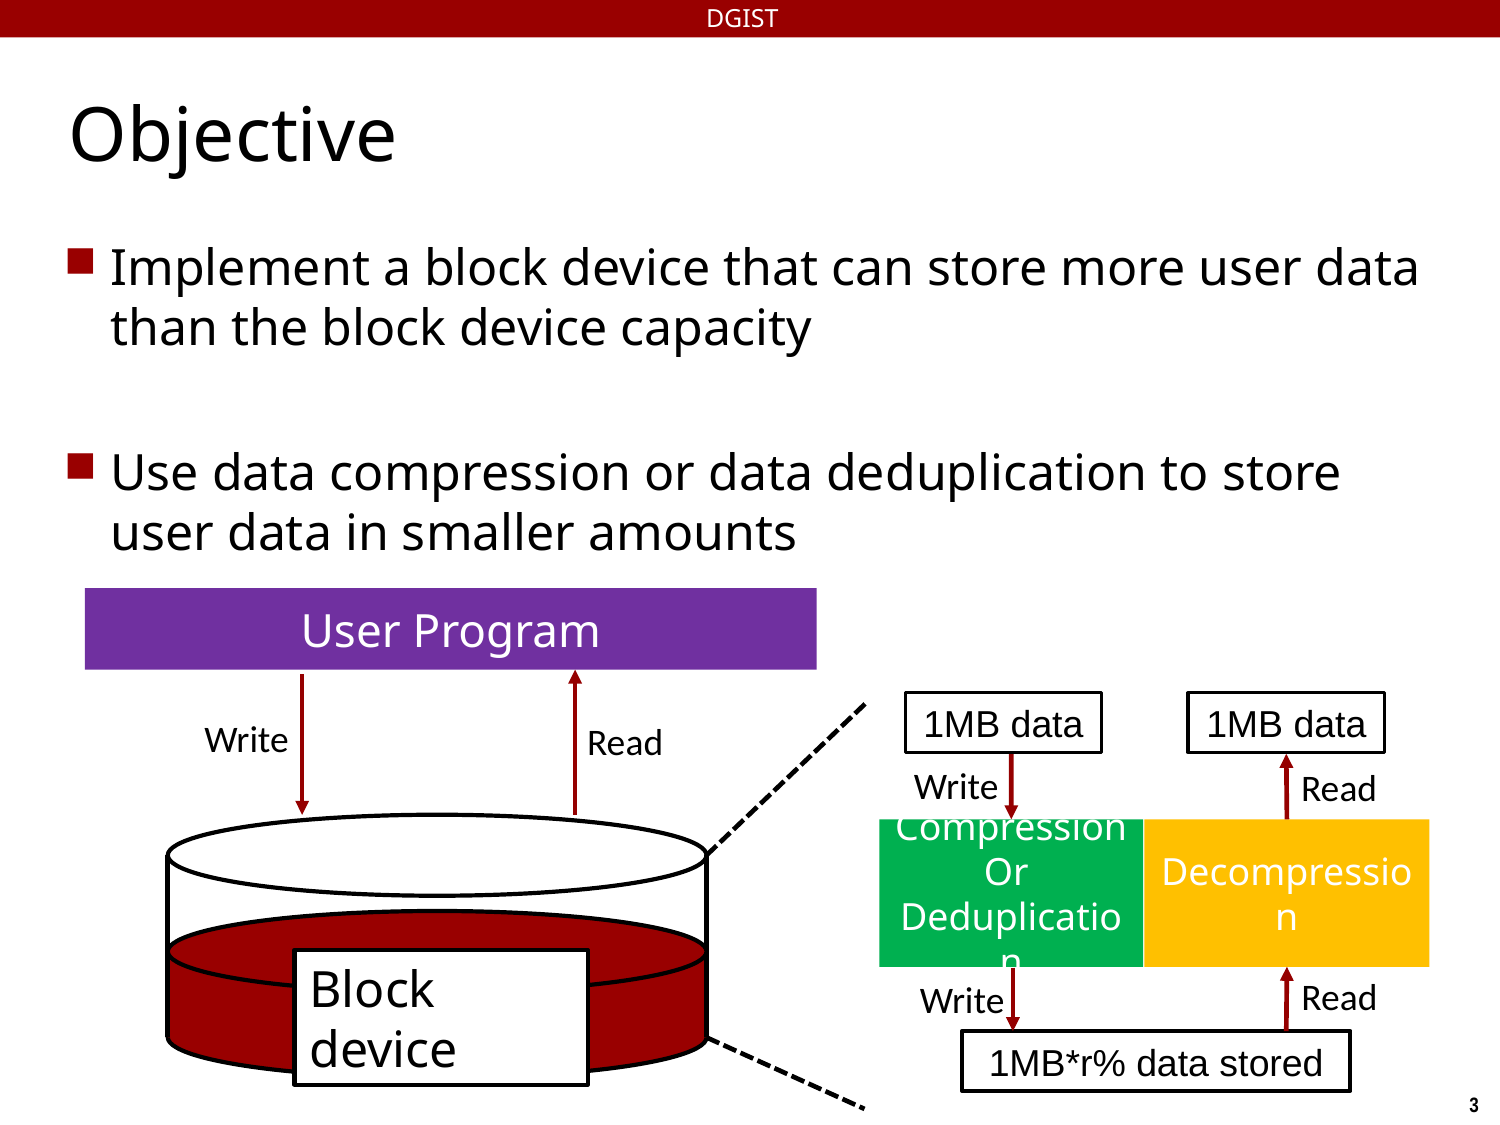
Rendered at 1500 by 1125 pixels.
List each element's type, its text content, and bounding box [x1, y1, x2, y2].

text_box Implement a block device that can store more user data than the block device capacity Use data compression or data deduplication to store user data in smaller amounts [62, 229, 1438, 1095]
text_box Read [1286, 965, 1394, 1025]
text_box Write [899, 754, 1010, 815]
text_box Decompression [1142, 817, 1431, 969]
text_box Write [905, 968, 1012, 1029]
text_box [0, 0, 1500, 38]
text_box 1MB data [905, 692, 1102, 753]
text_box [167, 814, 707, 1079]
text_box Objective [62, 41, 1438, 221]
text_box 1MB data [1188, 692, 1385, 753]
text_box Compression Or Deduplication [877, 817, 1142, 969]
text_box Read [579, 710, 680, 771]
text_box Write [1012, 754, 1017, 815]
text_box Write [1014, 968, 1023, 1029]
text_box User Program [83, 586, 819, 672]
text_box Write [189, 707, 297, 767]
text_box 1MB*r% data stored [960, 1029, 1352, 1093]
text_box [706, 701, 868, 856]
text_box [706, 1037, 865, 1110]
text_box DGIST [706, 2, 796, 36]
text_box Read [1289, 756, 1394, 817]
